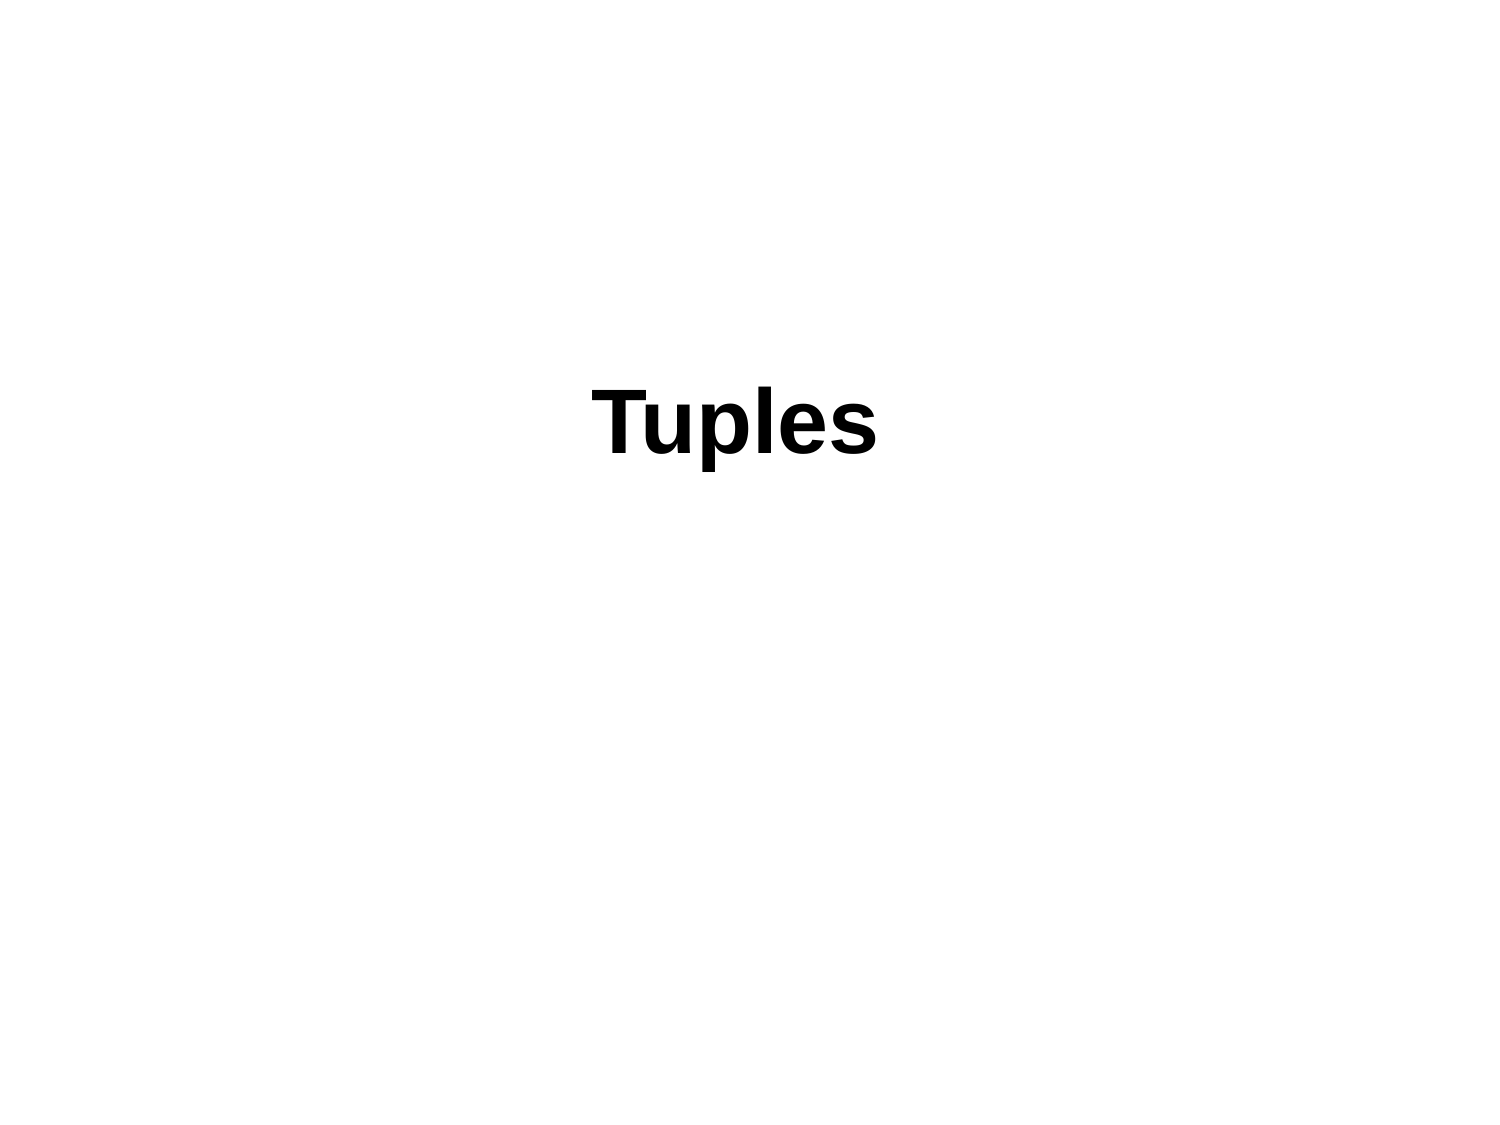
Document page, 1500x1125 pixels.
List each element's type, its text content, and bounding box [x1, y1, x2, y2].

list Tuples [18, 354, 1453, 749]
